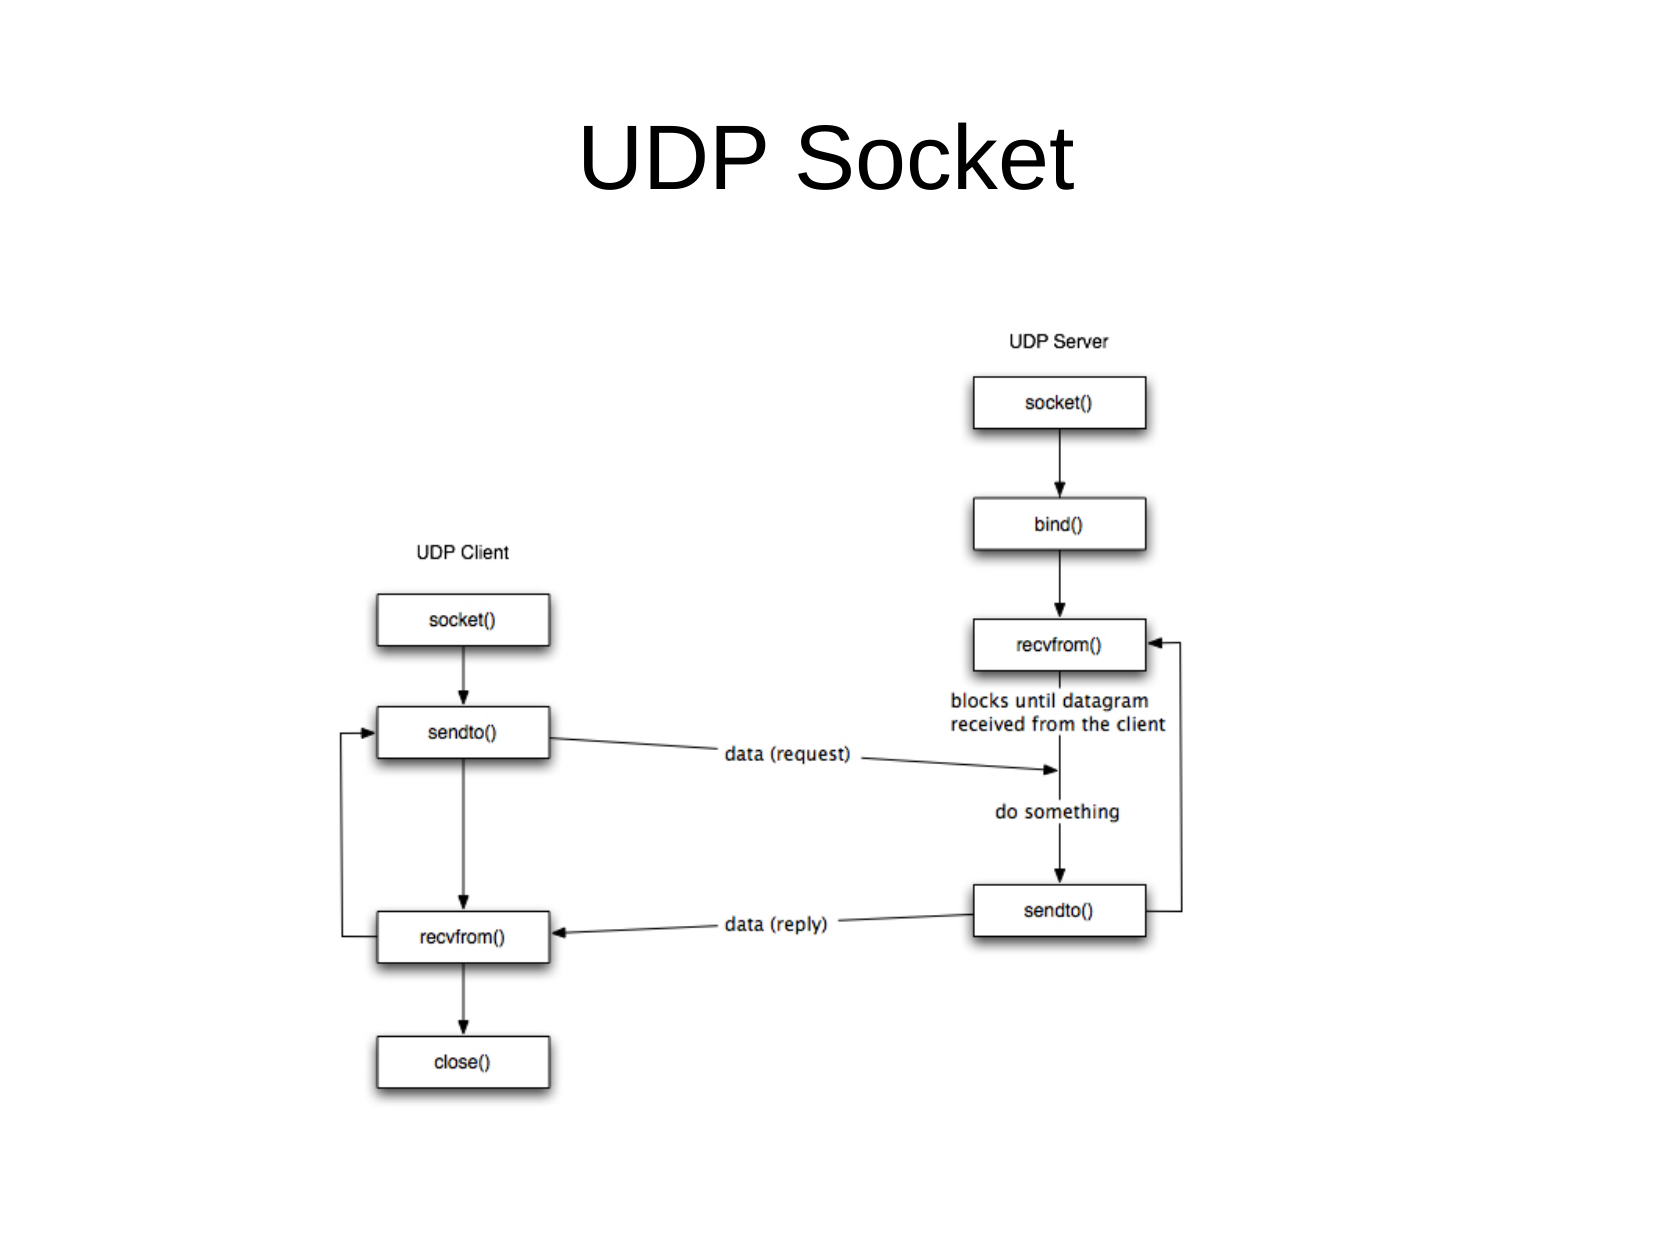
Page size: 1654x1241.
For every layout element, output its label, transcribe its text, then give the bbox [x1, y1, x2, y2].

text_box UDP Socket [82, 49, 1571, 257]
text_box [82, 290, 1571, 1010]
picture [323, 313, 1201, 1126]
